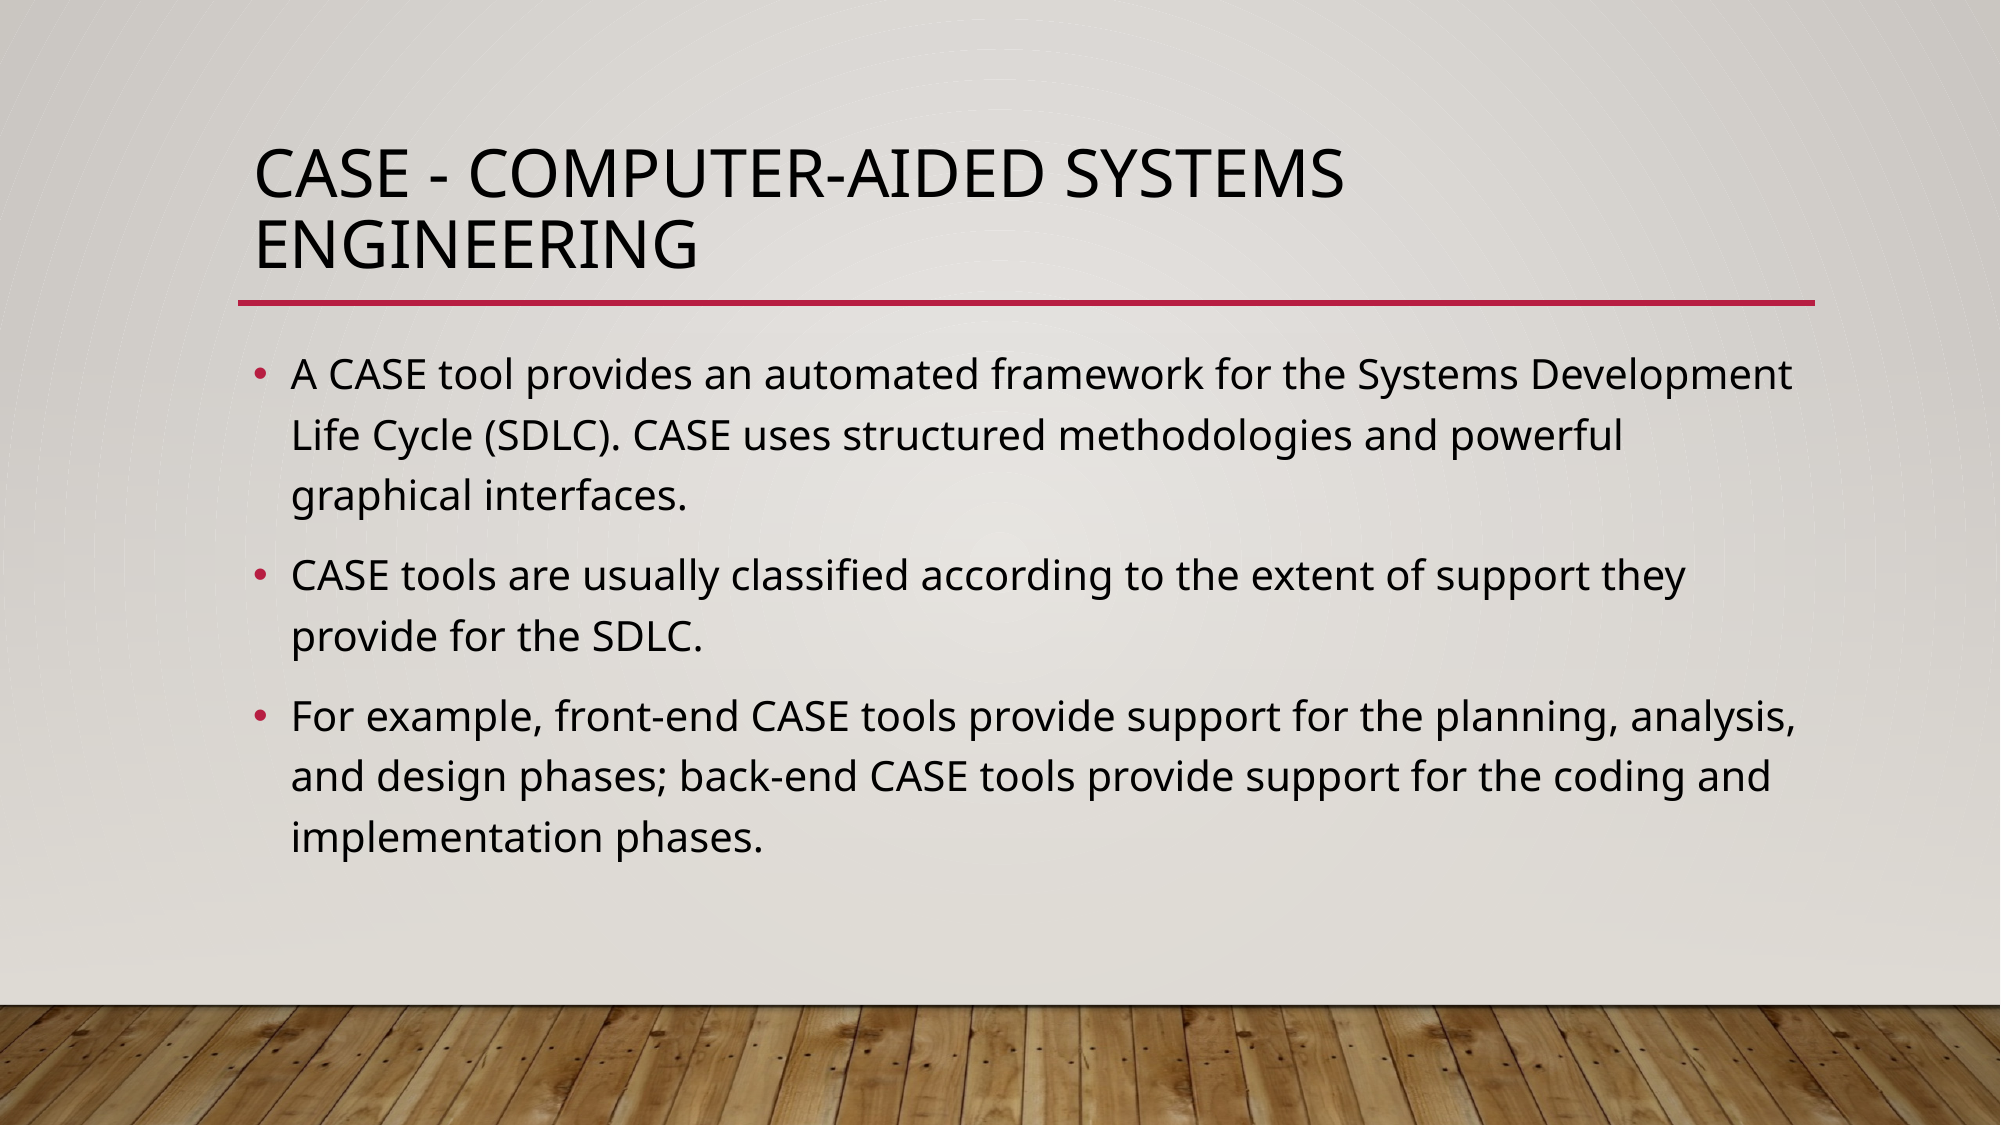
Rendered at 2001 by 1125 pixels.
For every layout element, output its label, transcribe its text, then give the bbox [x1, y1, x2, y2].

title CASE - computer-aided systems engineering [238, 131, 1814, 305]
picture [0, 1005, 2000, 1125]
list A CASE tool provides an automated framework for the Systems Development Life Cycle (SDLC). CASE uses structured methodologies and powerful graphical interfaces. CASE tools are usually classified according to the extent of support they provide for the SDLC. For example, front-end CASE tools provide support for the planning, analysis, and design phases; back-end CASE tools provide support for the coding and implementation phases. [238, 330, 1814, 897]
